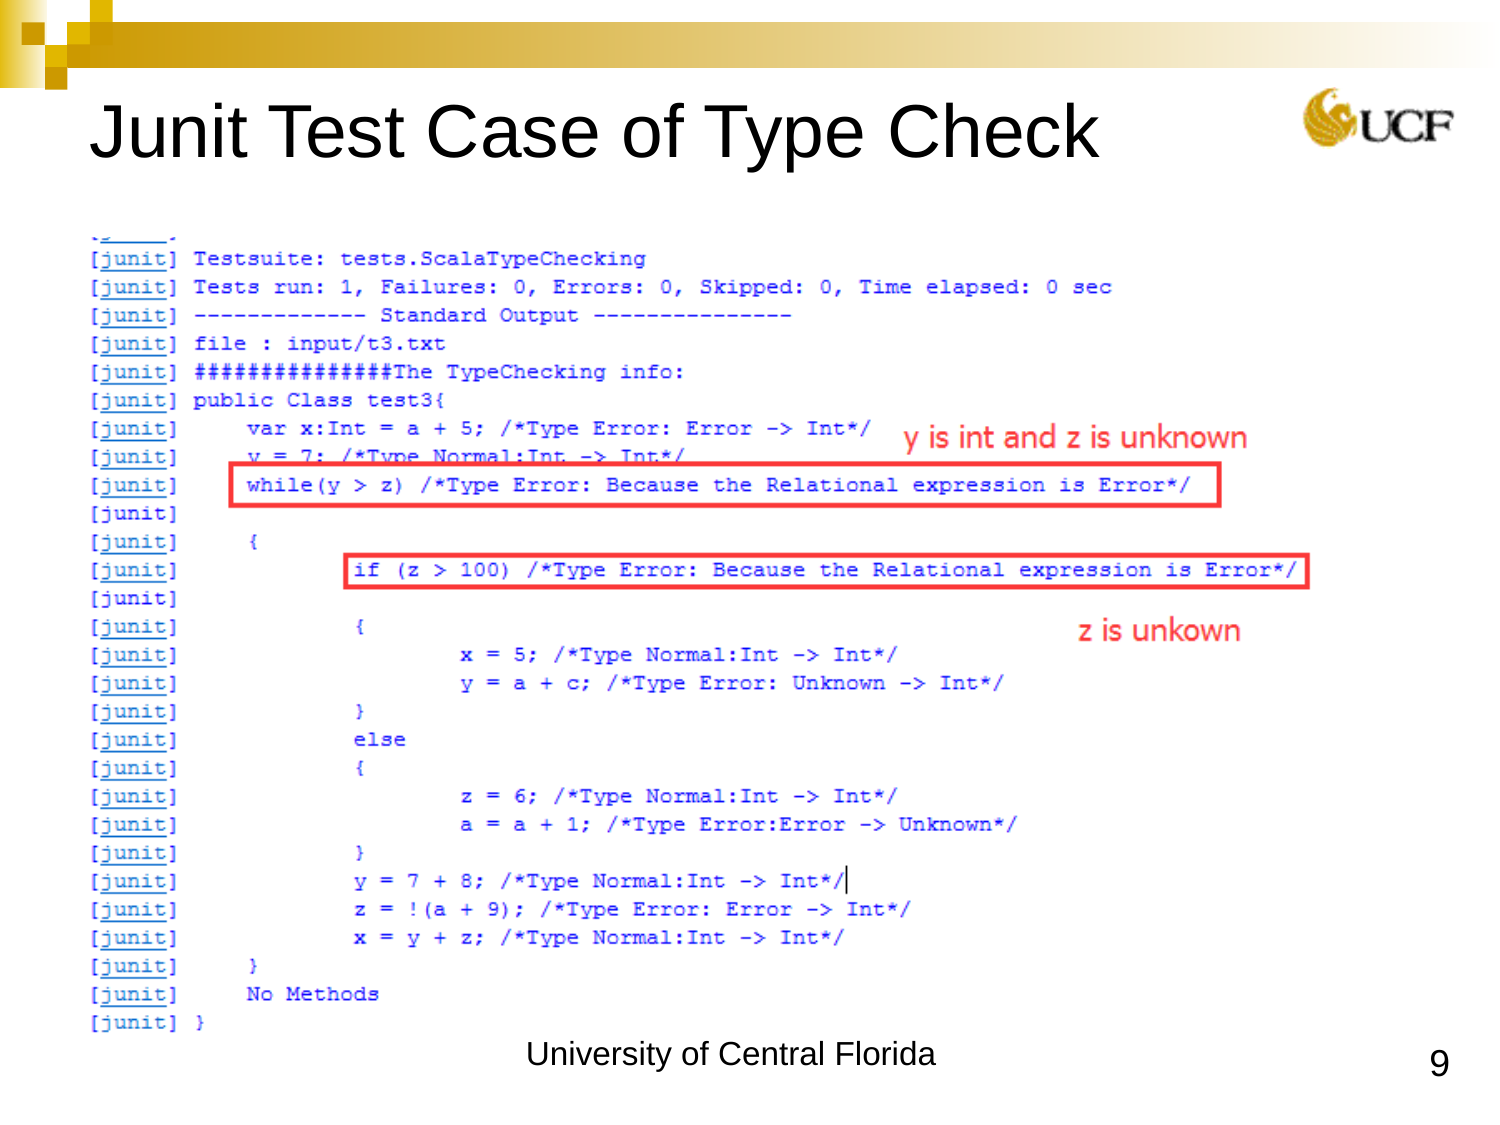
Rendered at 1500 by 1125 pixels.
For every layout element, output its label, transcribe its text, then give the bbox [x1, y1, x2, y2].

title Junit Test Case of Type Check [75, 75, 1288, 237]
text_box 9 [1414, 1031, 1465, 1092]
picture [1299, 87, 1463, 149]
picture [69, 237, 1415, 1034]
